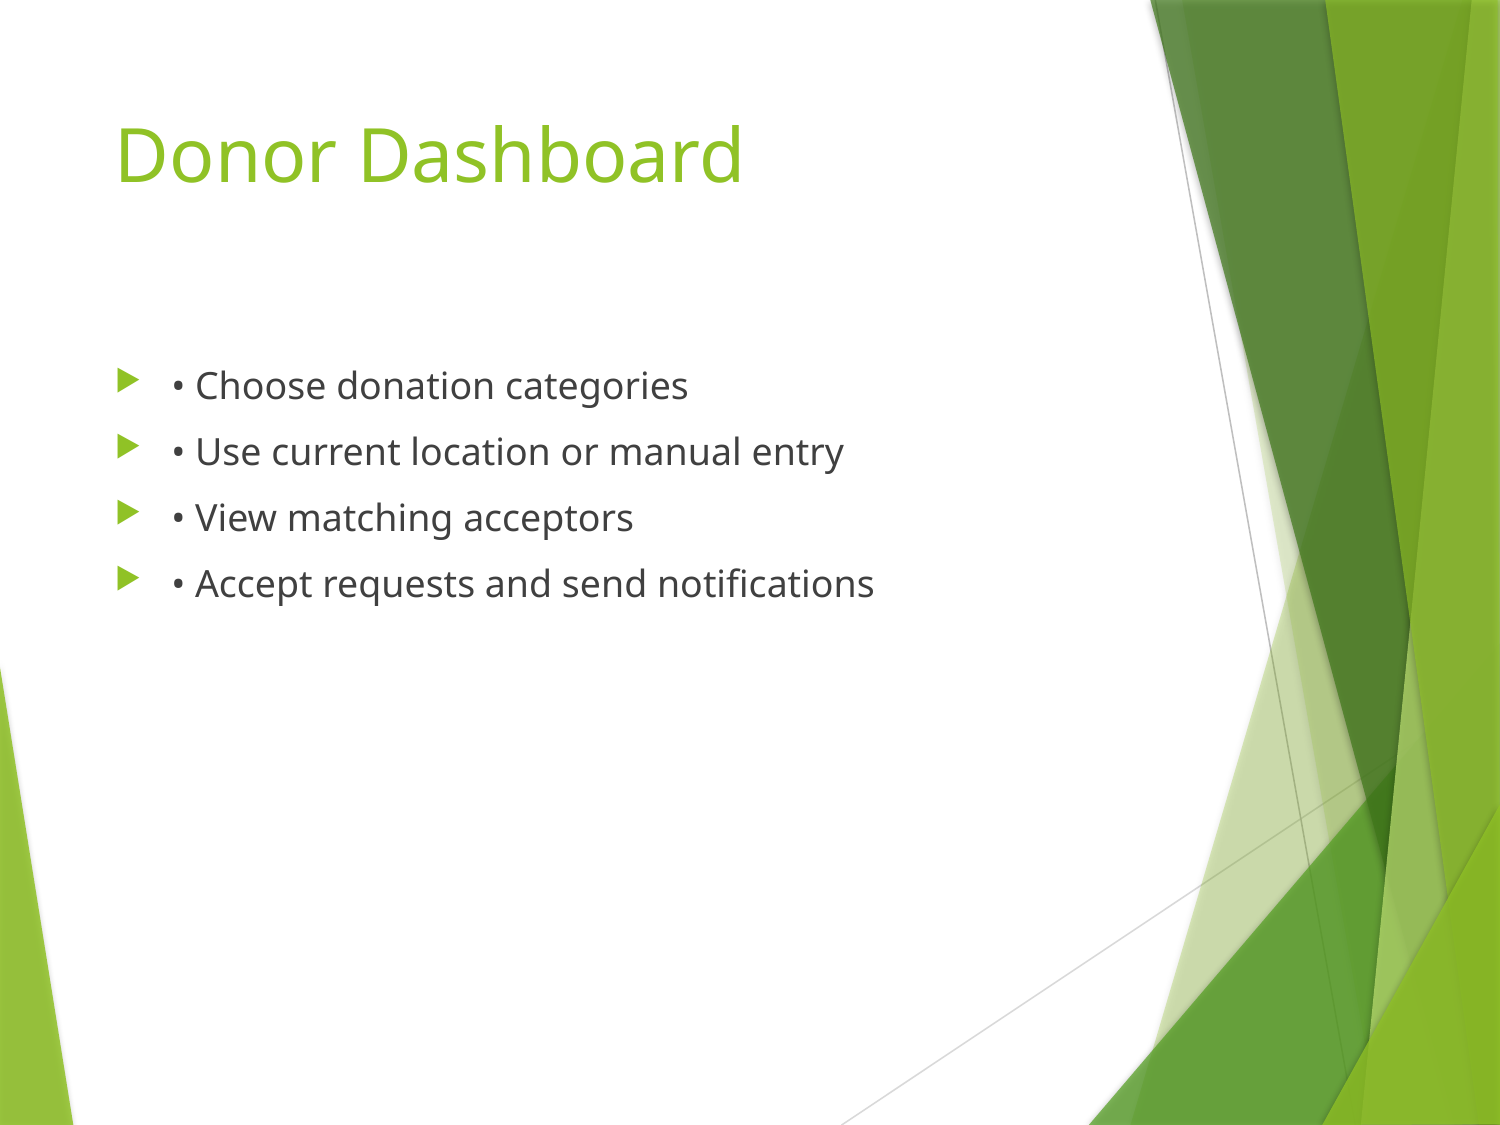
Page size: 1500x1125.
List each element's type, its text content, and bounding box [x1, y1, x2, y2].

title Donor Dashboard [99, 99, 1142, 317]
list • Choose donation categories • Use current location or manual entry • View matching acceptors • Accept requests and send notifications [99, 354, 1142, 992]
